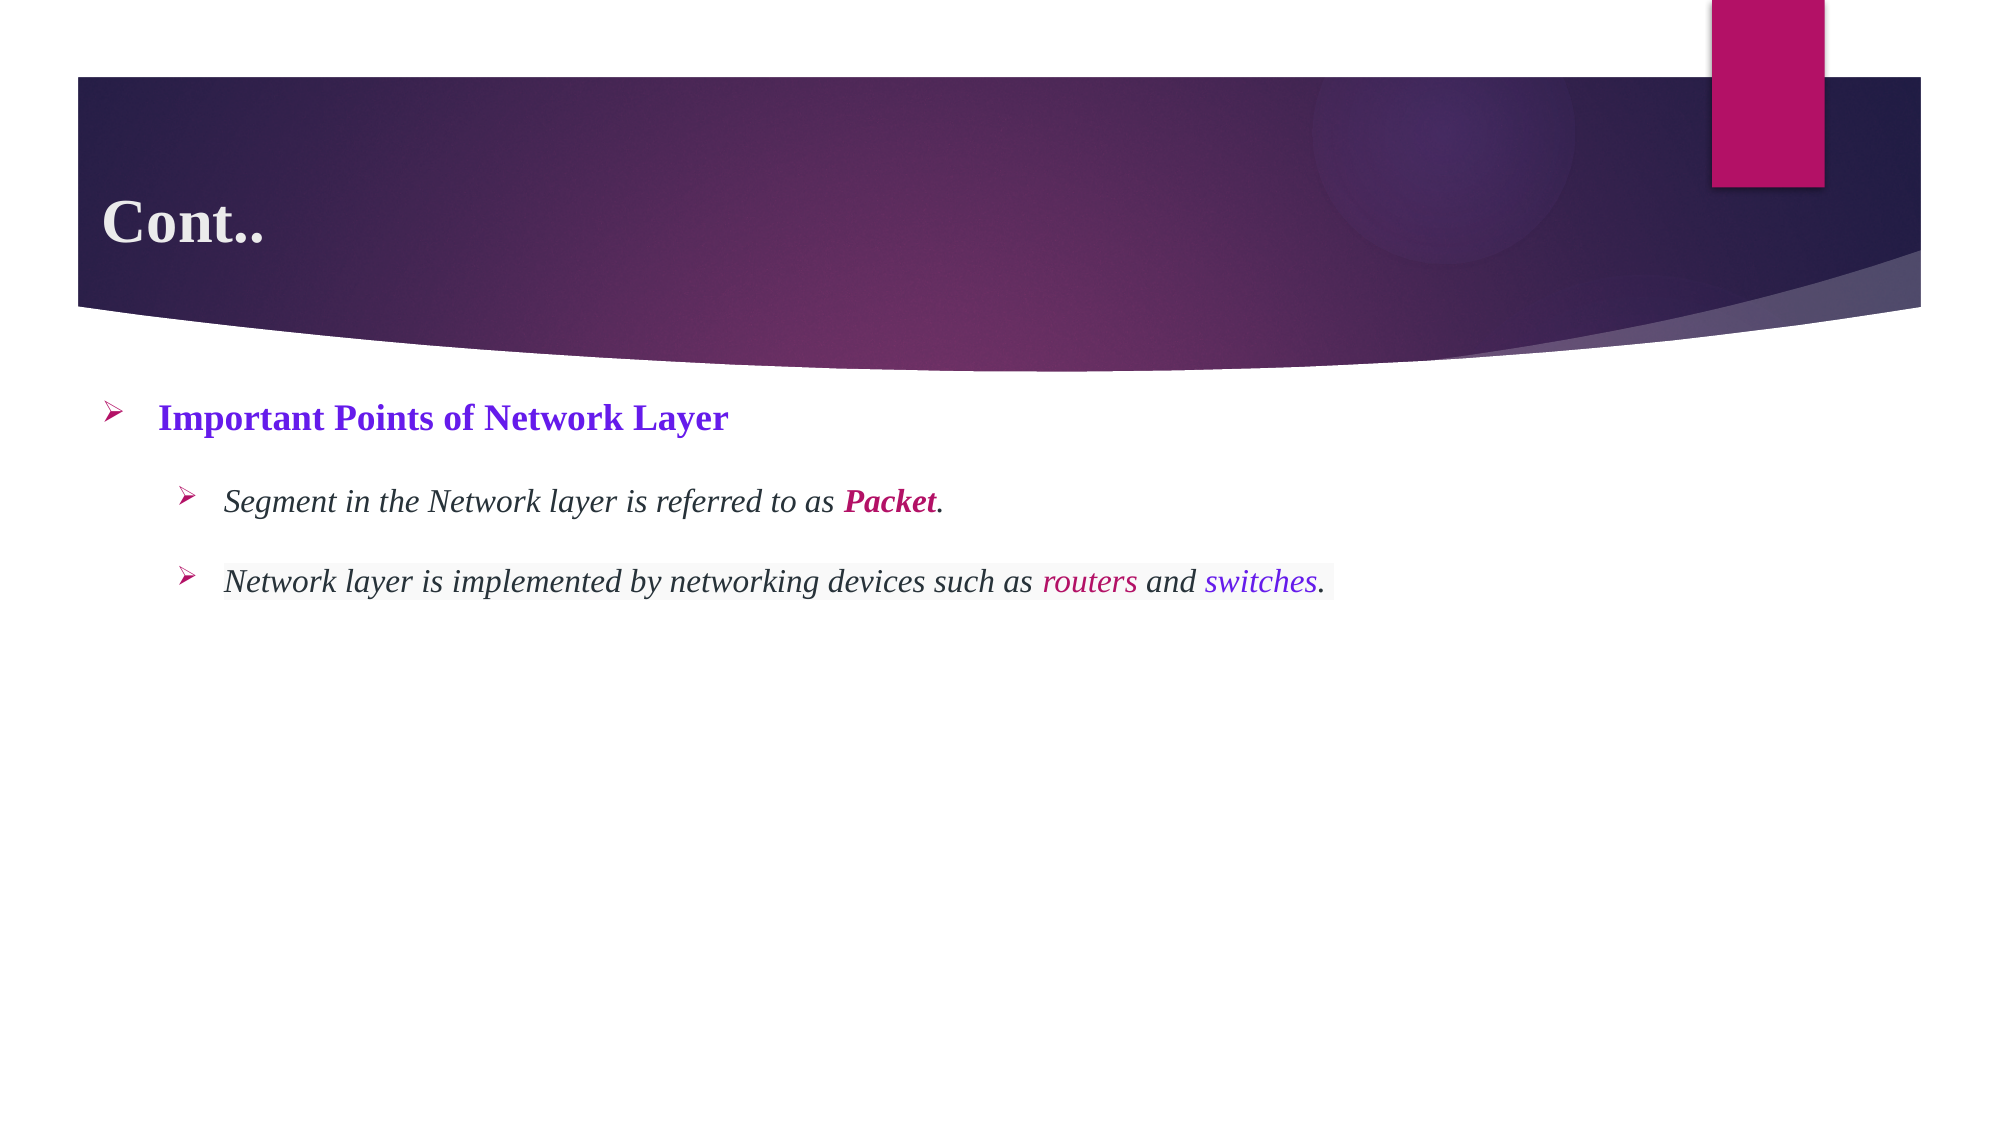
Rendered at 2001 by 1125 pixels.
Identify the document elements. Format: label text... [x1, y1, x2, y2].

list Important Points of Network Layer Segment in the Network layer is referred to as Packet. Network layer is implemented by networking devices such as routers and switches. [86, 385, 1912, 1098]
title Cont.. [86, 159, 1627, 276]
